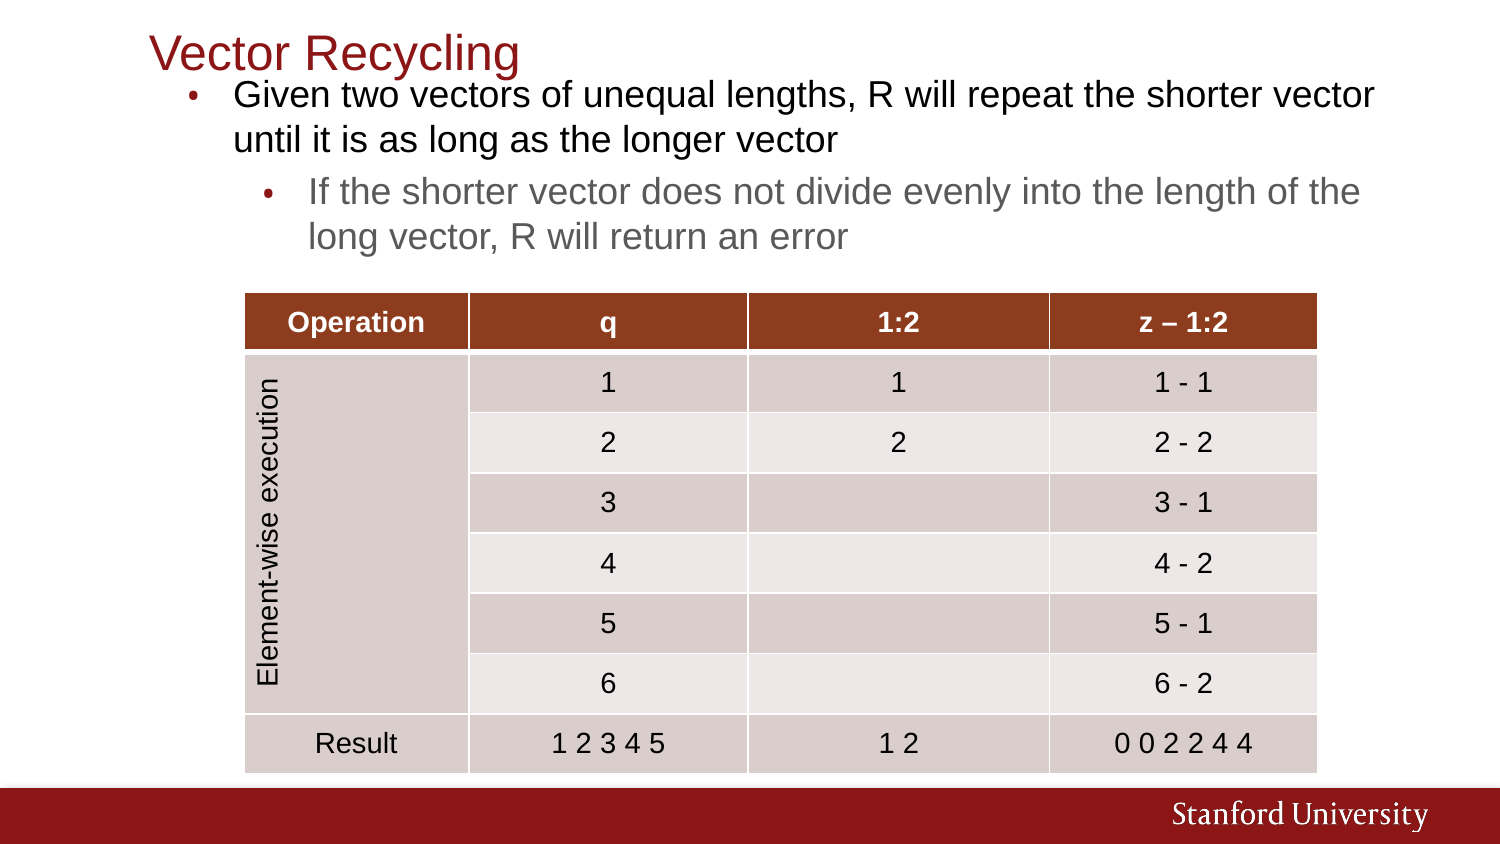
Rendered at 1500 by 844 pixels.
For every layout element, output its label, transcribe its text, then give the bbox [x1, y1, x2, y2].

table_header z – 1:2 [1050, 293, 1317, 349]
table_header 1:2 [749, 293, 1049, 349]
table_cell [749, 534, 1049, 592]
table_cell 2 [749, 413, 1049, 472]
text_box Given two vectors of unequal lengths, R will repeat the shorter vector until it is as long as the longer vector If the shorter vector does not divide evenly into the length of the long vector, R will return an error [148, 62, 1414, 720]
table_cell 5 - 1 [1050, 594, 1317, 653]
picture [1173, 800, 1428, 832]
table_cell 1 [749, 355, 1049, 412]
table_cell 4 [470, 534, 747, 592]
table_cell 6 - 2 [1050, 654, 1317, 713]
table_cell 6 [470, 654, 747, 713]
table_cell 1 2 [749, 715, 1049, 773]
table_cell 1 2 3 4 5 [470, 715, 747, 773]
table_cell 4 - 2 [1050, 534, 1317, 592]
table_cell 1 - 1 [1050, 355, 1317, 412]
table_cell 5 [470, 594, 747, 653]
title Vector Recycling [148, 8, 1414, 62]
table_header Operation [245, 293, 468, 349]
table_cell 2 [470, 413, 747, 472]
table_cell Result [245, 715, 468, 773]
table_cell 1 [470, 355, 747, 412]
table_cell [749, 594, 1049, 653]
table_cell 0 0 2 2 4 4 [1050, 715, 1317, 773]
table_cell Element-wise execution [245, 355, 468, 713]
table_cell [749, 654, 1049, 713]
table_cell 3 [470, 474, 747, 532]
table_header q [470, 293, 747, 349]
table_cell [749, 474, 1049, 532]
table_cell 3 - 1 [1050, 474, 1317, 532]
table_cell 2 - 2 [1050, 413, 1317, 472]
